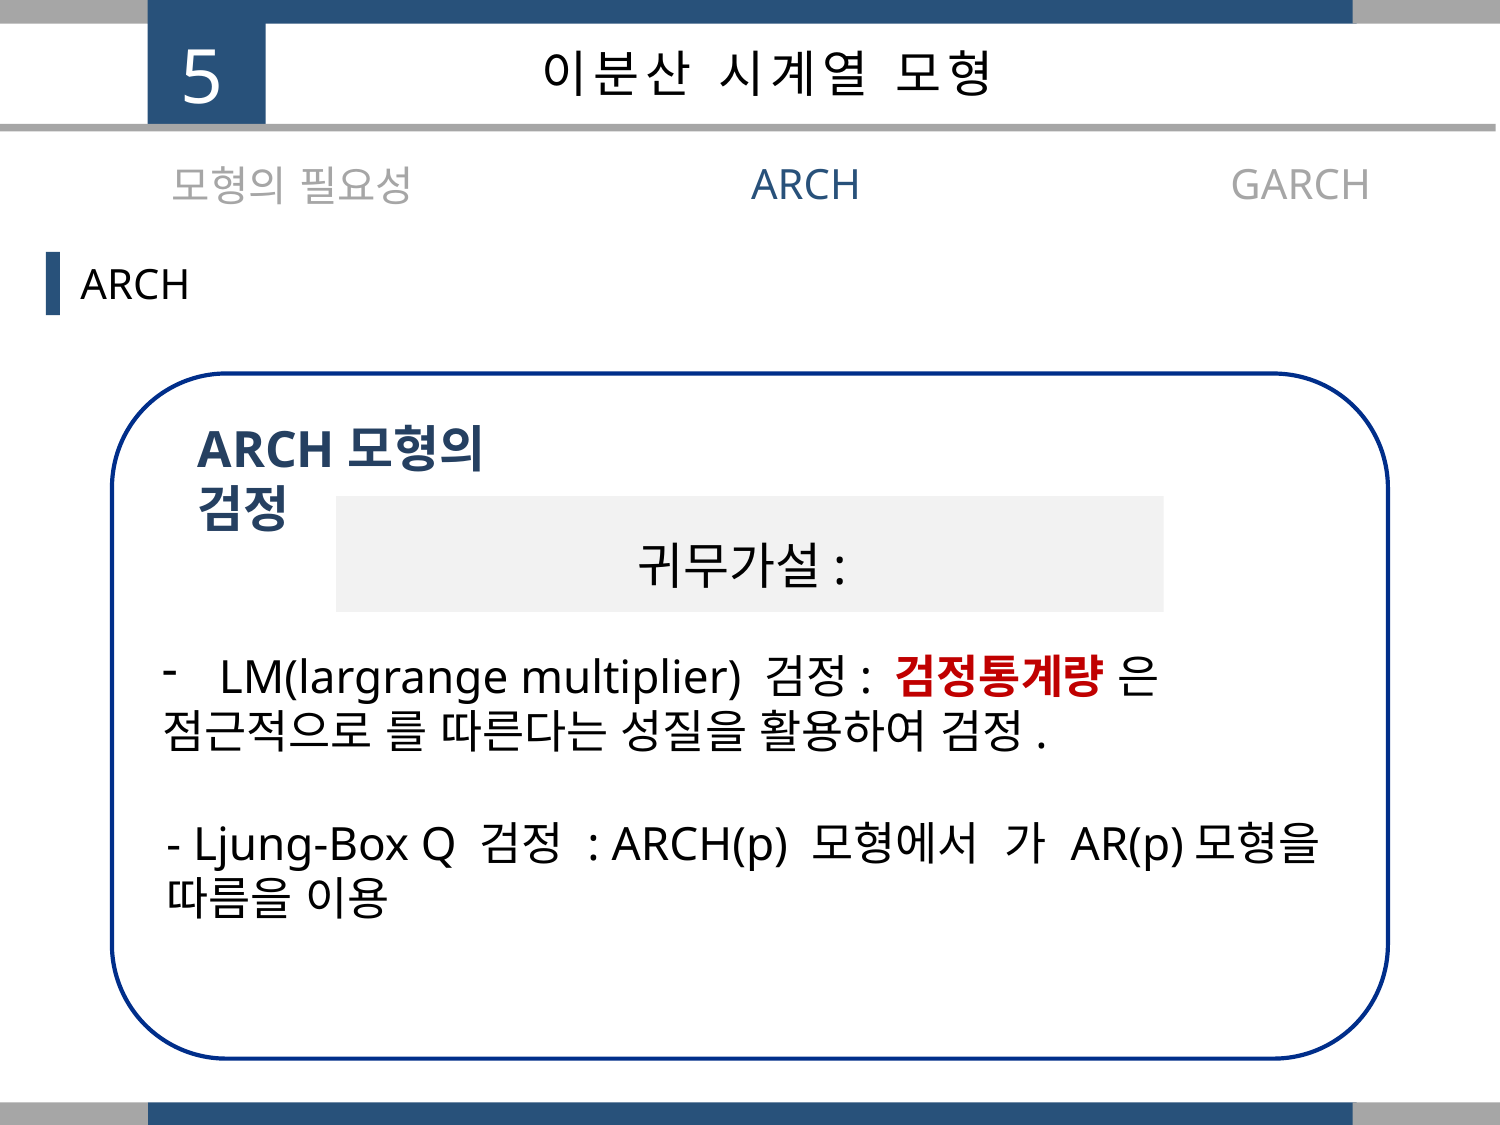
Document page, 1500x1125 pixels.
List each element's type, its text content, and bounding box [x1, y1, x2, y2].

text_box [0, 122, 1498, 133]
text_box ARCH [65, 250, 206, 316]
text_box ARCH [658, 150, 954, 216]
text_box GARCH [1105, 150, 1496, 216]
text_box [145, 0, 268, 122]
text_box [44, 250, 62, 317]
text_box 이분산 시계열 모형 [454, 34, 1081, 110]
text_box ARCH모형의 검정 [183, 409, 585, 545]
text_box [334, 494, 1166, 614]
text_box 모형의 필요성 [80, 152, 507, 218]
text_box [109, 371, 1391, 1061]
text_box 5 [136, 21, 267, 127]
